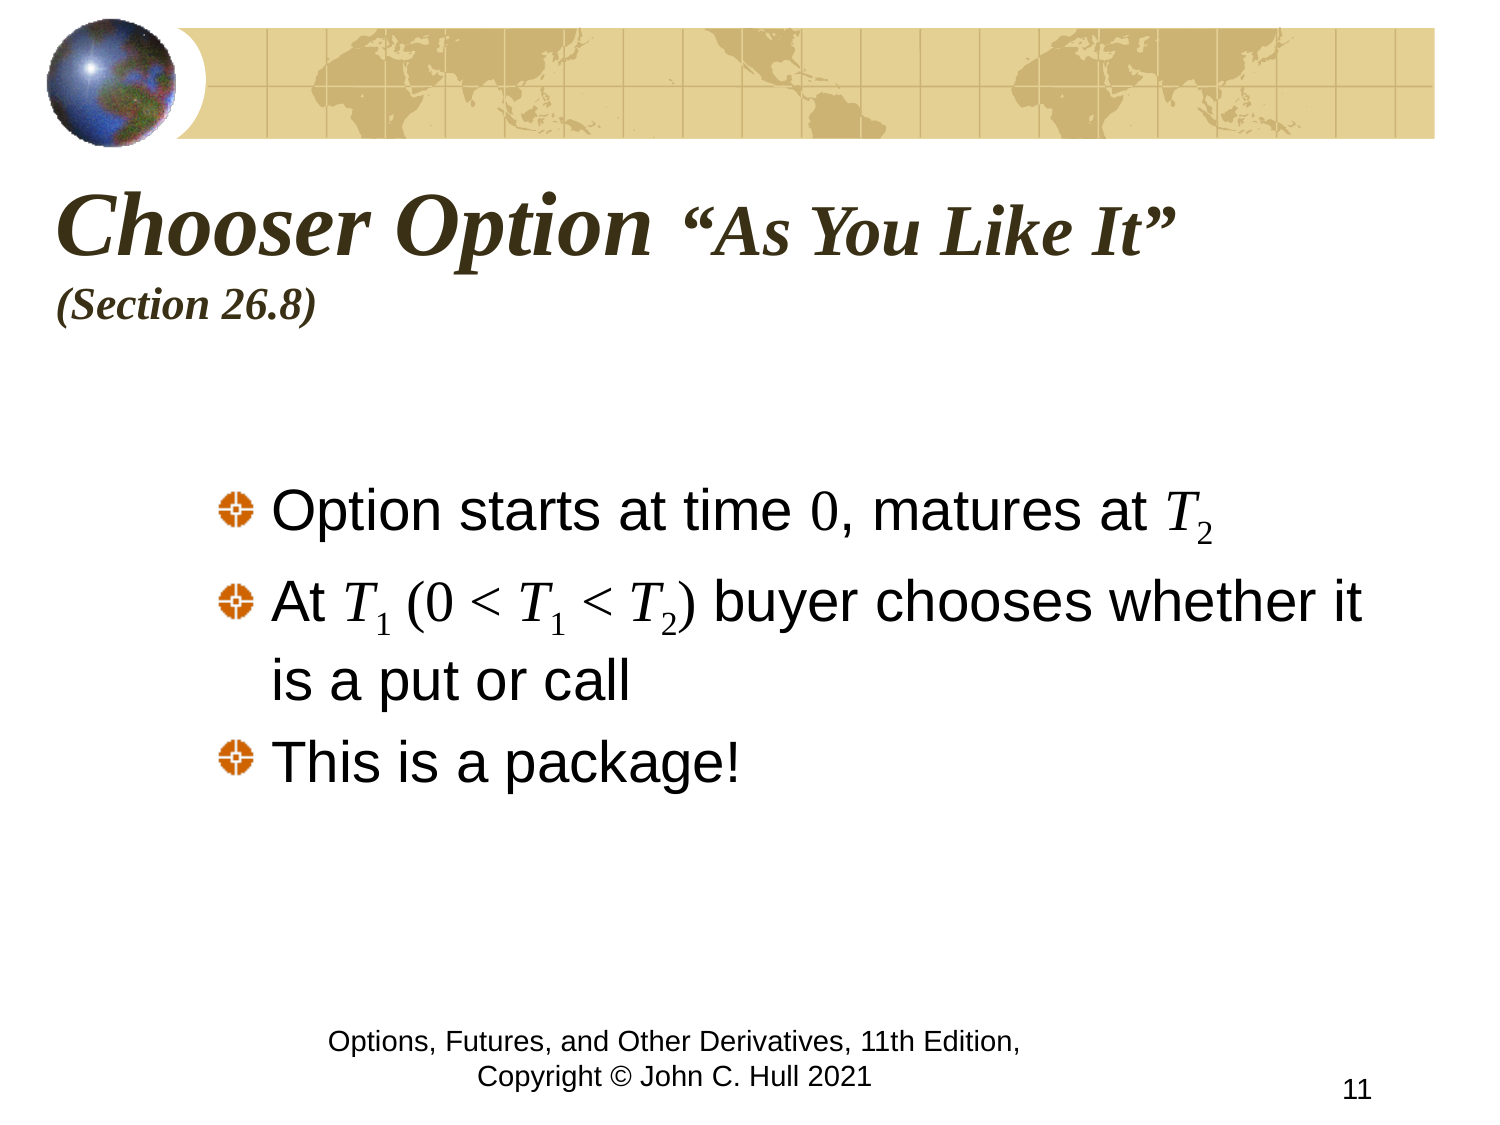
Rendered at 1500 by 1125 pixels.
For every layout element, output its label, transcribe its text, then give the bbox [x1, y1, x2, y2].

picture [215, 582, 256, 624]
list Option starts at time 0, matures at T2 At T1 (0 < T1 < T2) buyer chooses whether it is a put or call This is a package! [200, 300, 1431, 1051]
slide_number 11 [1074, 1037, 1388, 1113]
picture [42, 14, 190, 151]
picture [215, 490, 256, 532]
footer Options, Futures, and Other Derivatives, 11th Edition, Copyright © John C. Hull 2021 [262, 1024, 1088, 1101]
picture [215, 738, 256, 780]
title Chooser Option “As You Like It” (Section 26.8) [40, 152, 1316, 341]
